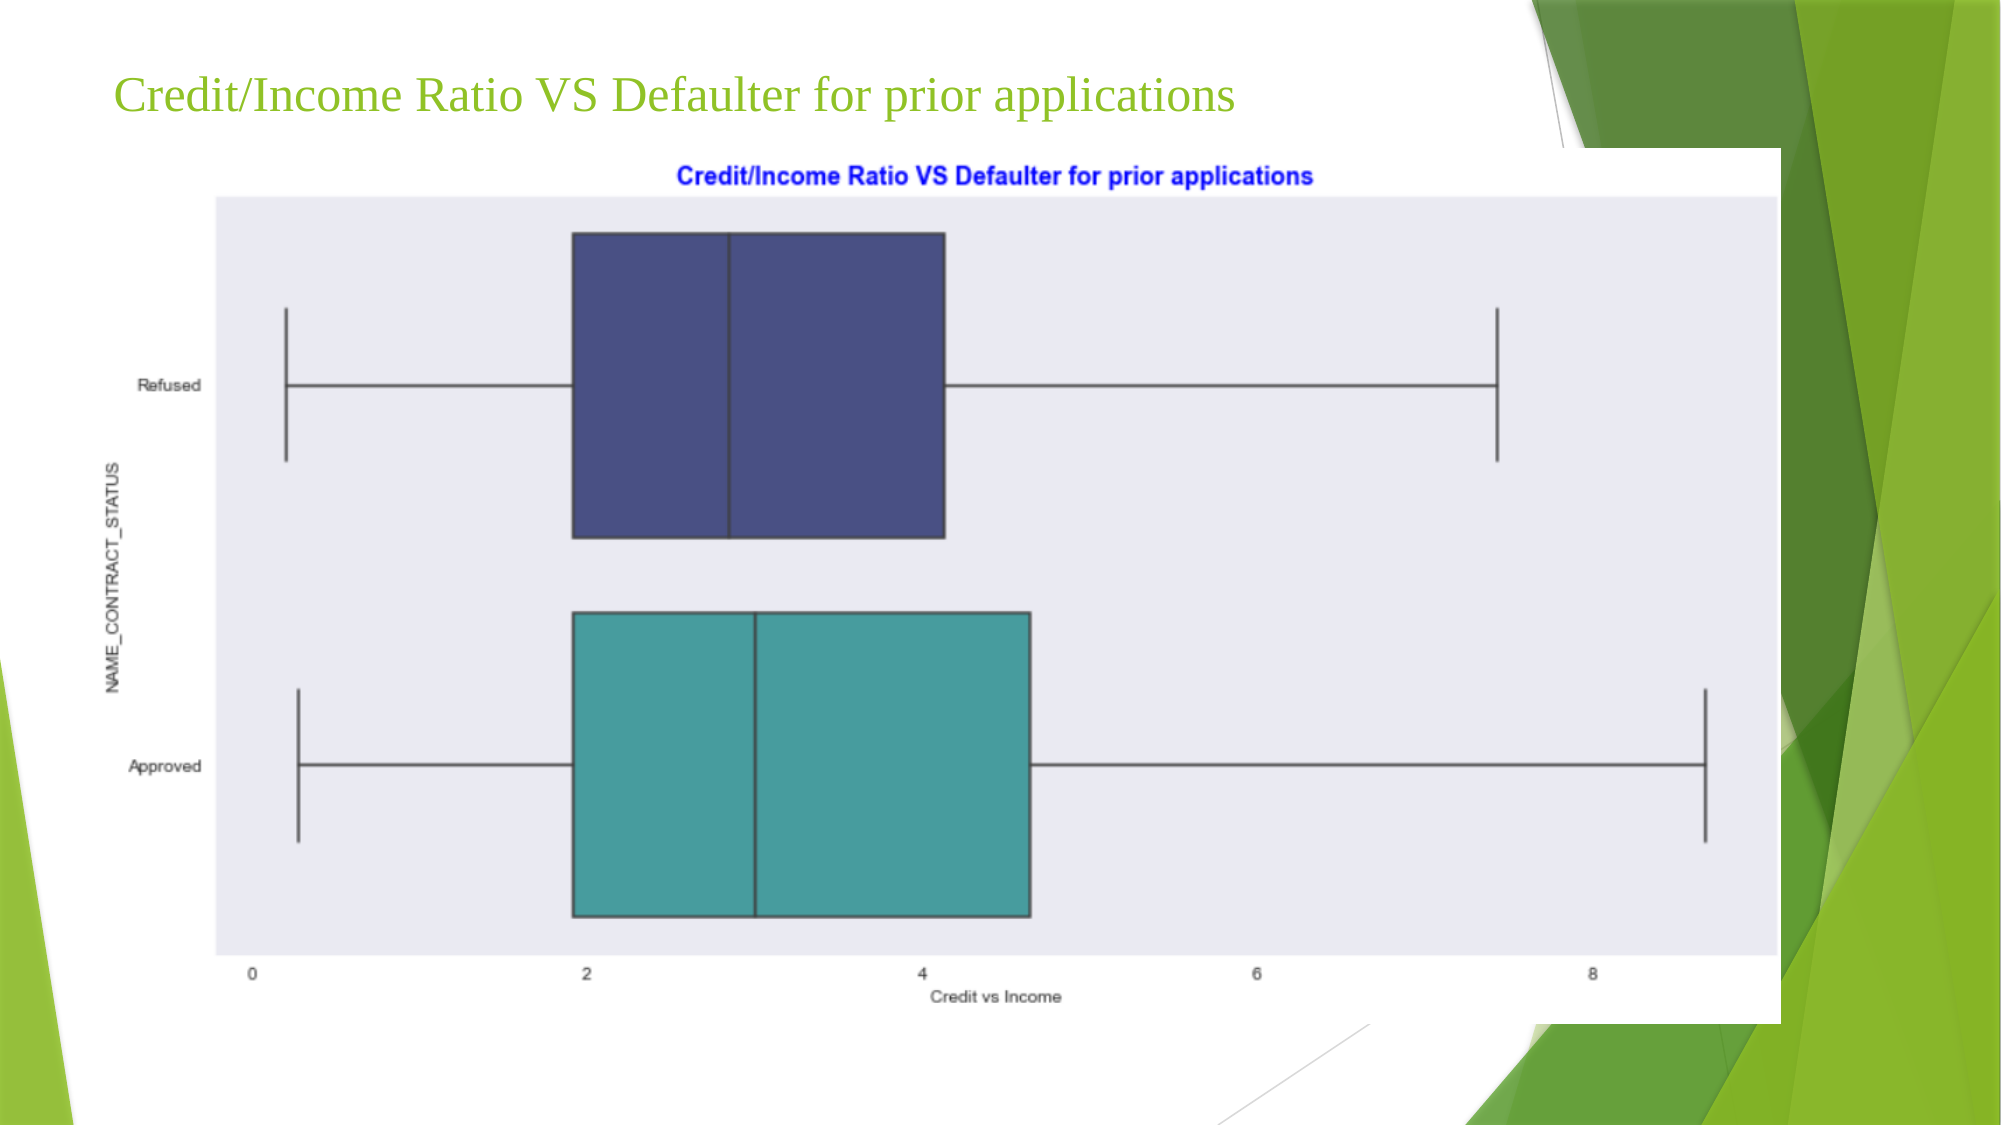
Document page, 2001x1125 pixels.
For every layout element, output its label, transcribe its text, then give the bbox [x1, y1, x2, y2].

title Credit/Income Ratio VS Defaulter for prior applications [98, 53, 1863, 149]
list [81, 147, 1781, 1024]
